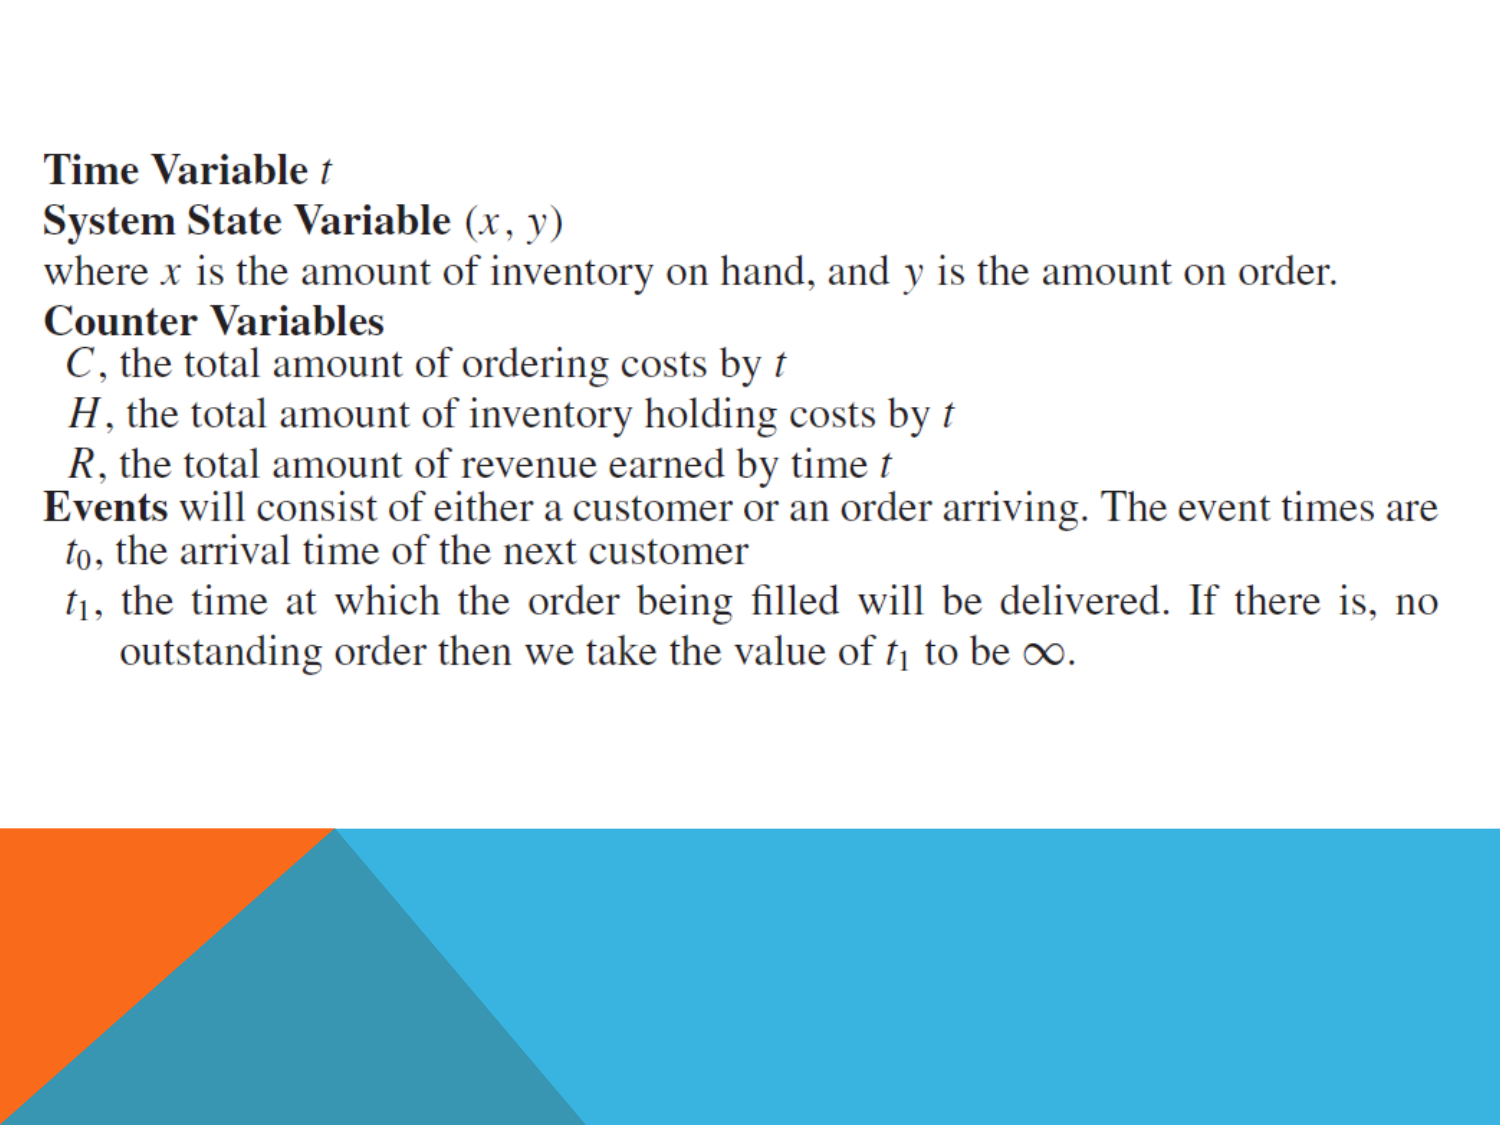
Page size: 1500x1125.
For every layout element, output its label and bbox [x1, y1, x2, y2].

picture [17, 121, 1456, 681]
